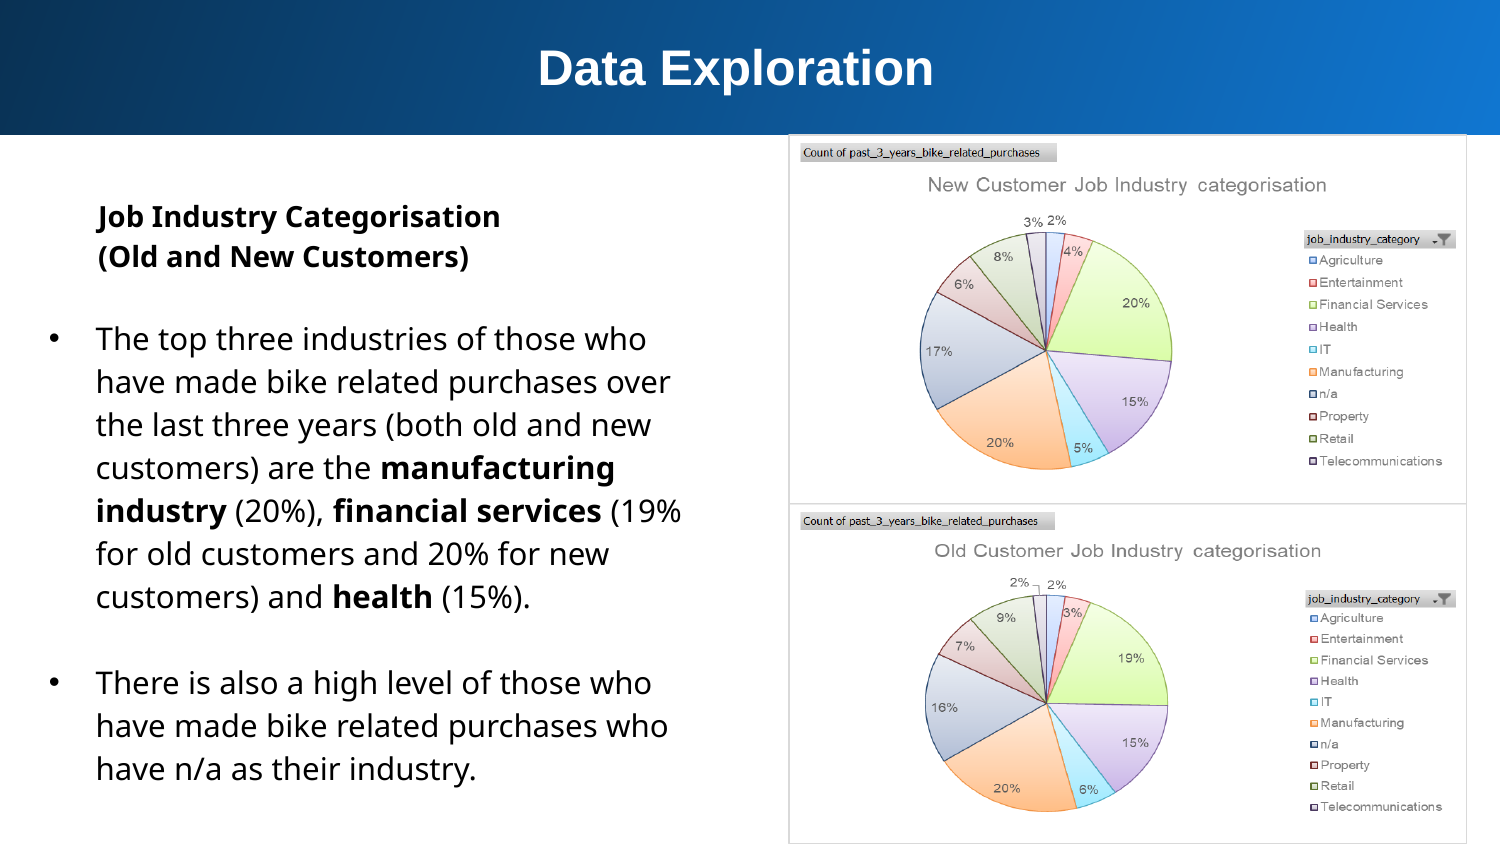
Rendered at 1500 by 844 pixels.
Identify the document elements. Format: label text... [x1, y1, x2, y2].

picture [787, 134, 1467, 844]
text_box [0, 0, 1500, 135]
text_box Job Industry Categorisation (Old and New Customers) [83, 177, 653, 288]
text_box Data Exploration [33, 20, 1439, 111]
text_box The top three industries of those who have made bike related purchases over the last three years (both old and new customers) are the manufacturing industry (20%), financial services (19% for old customers and 20% for new customers) and health (15%). There is also a high level of those who have made bike related purchases who have n/a as their industry. [33, 298, 712, 844]
